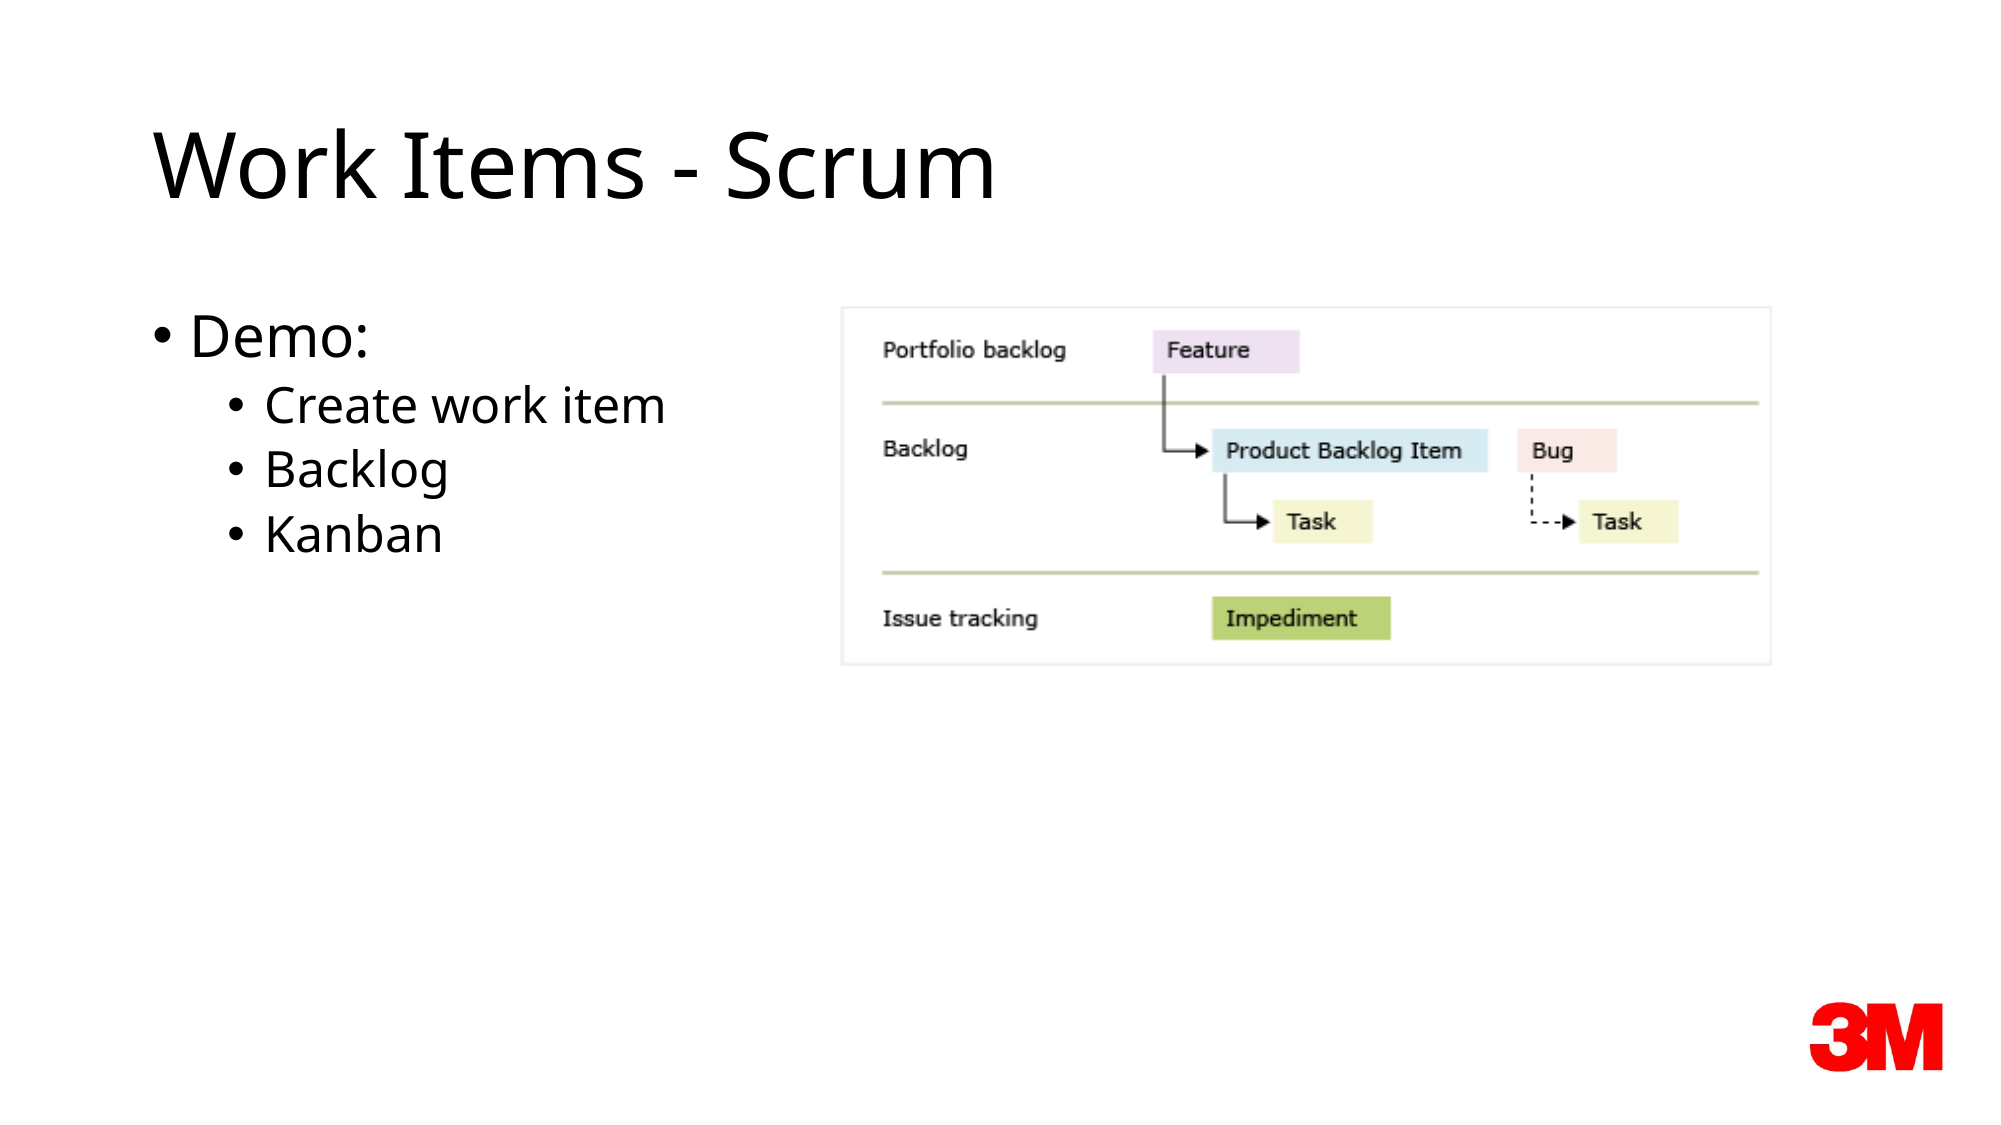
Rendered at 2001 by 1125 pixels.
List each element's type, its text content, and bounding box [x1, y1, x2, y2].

picture [835, 299, 1782, 674]
title Work Items - Scrum [137, 59, 1863, 278]
picture [1806, 995, 1950, 1076]
list Demo: Create work item Backlog Kanban [137, 299, 1807, 1023]
